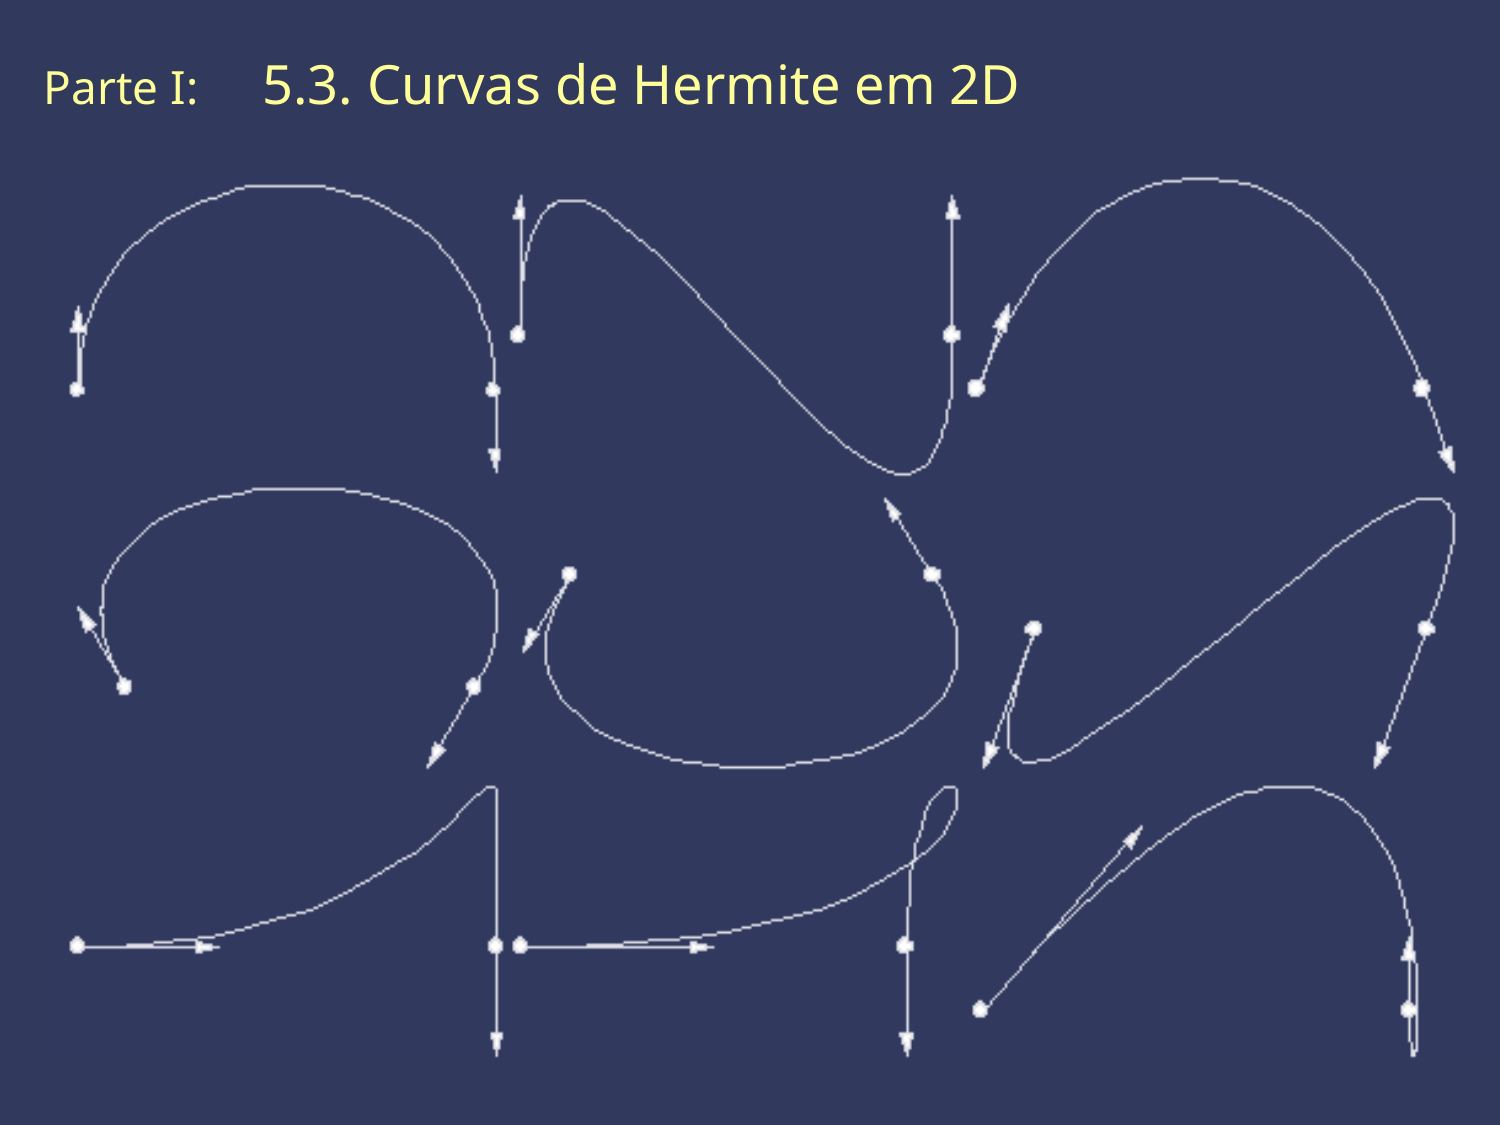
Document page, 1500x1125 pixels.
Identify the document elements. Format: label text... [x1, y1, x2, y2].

picture [45, 165, 1500, 1065]
text_box Parte I: 5.3. Curvas de Hermite em 2D [29, 42, 1430, 143]
